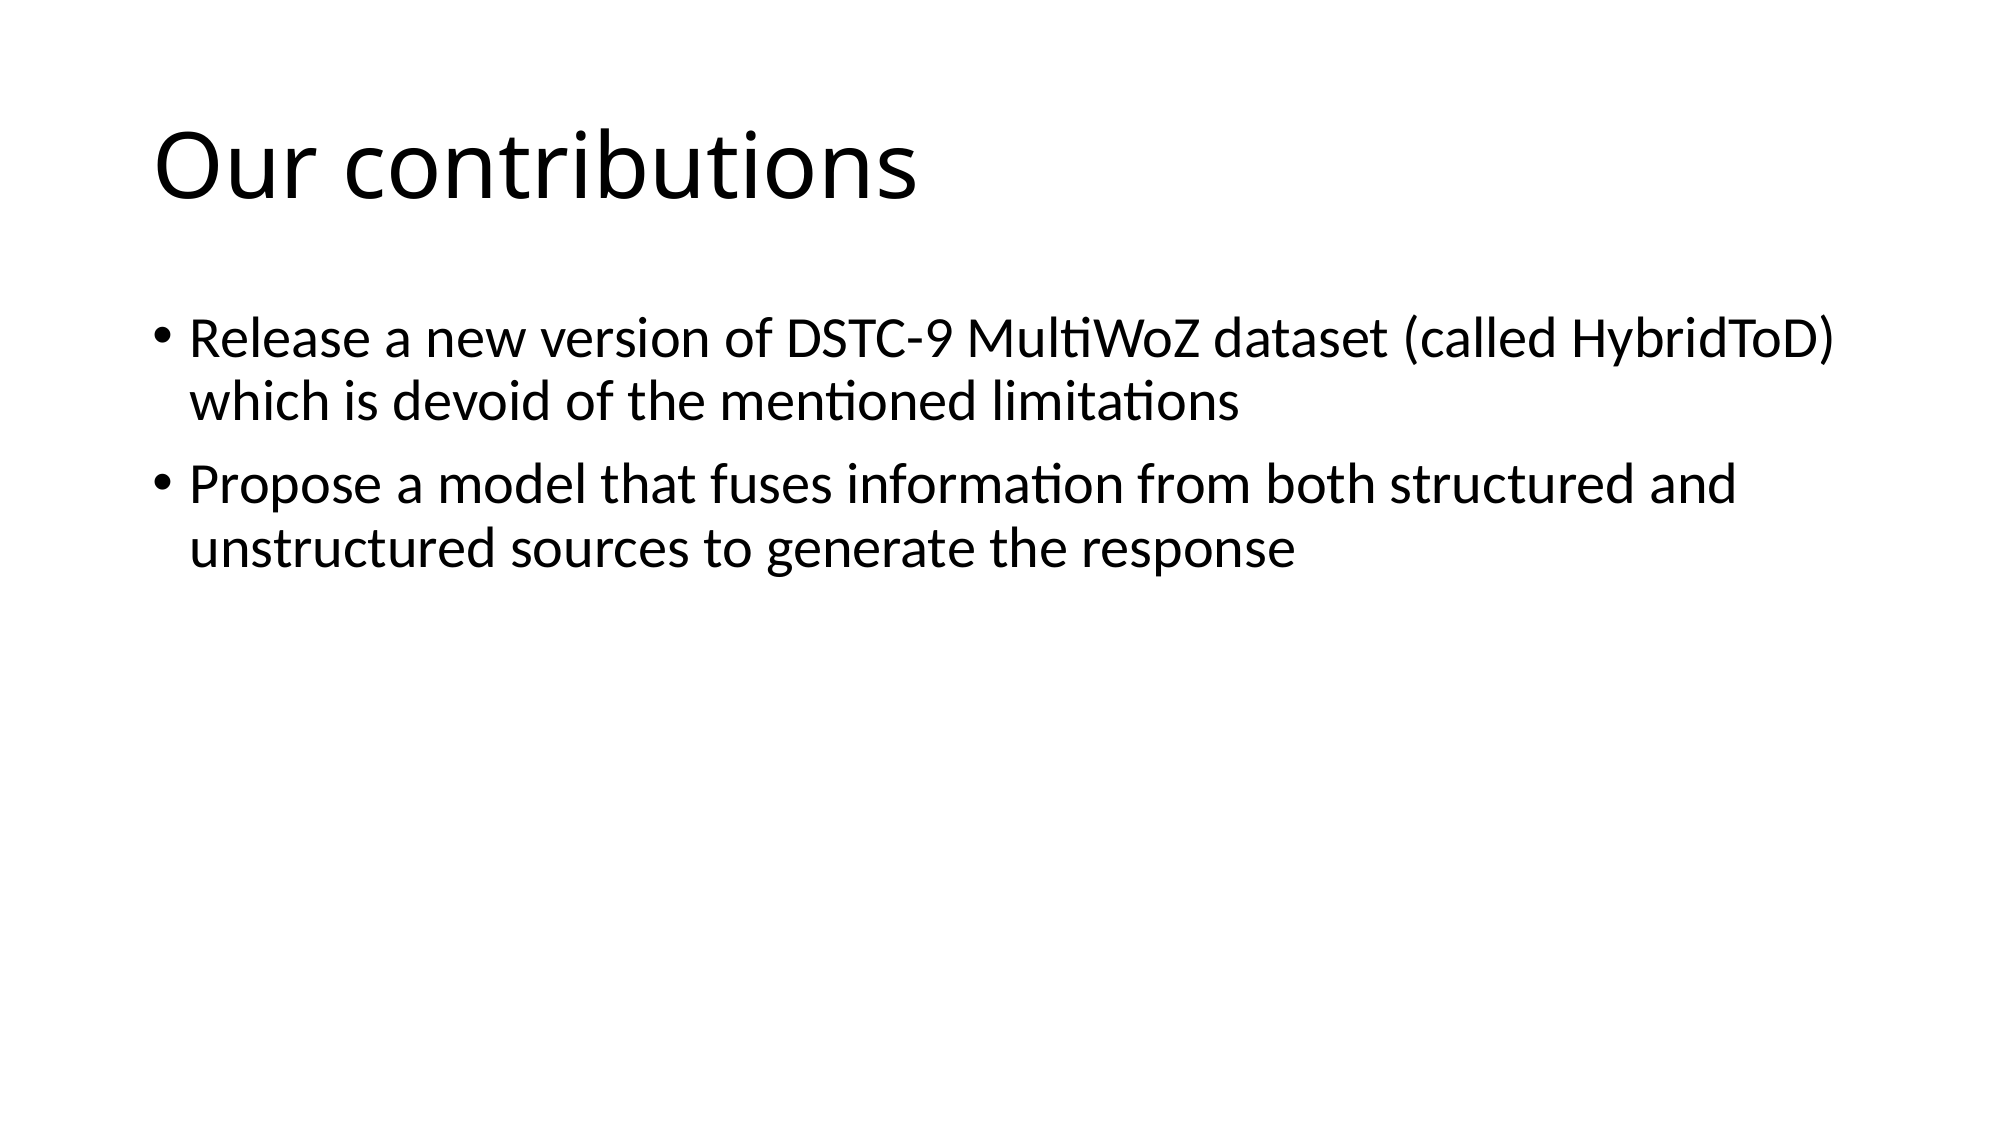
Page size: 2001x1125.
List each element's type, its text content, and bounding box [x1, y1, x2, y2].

list Release a new version of DSTC-9 MultiWoZ dataset (called HybridToD) which is devoid of the mentioned limitations Propose a model that fuses information from both structured and unstructured sources to generate the response [137, 299, 1863, 1014]
title Our contributions [137, 59, 1863, 278]
